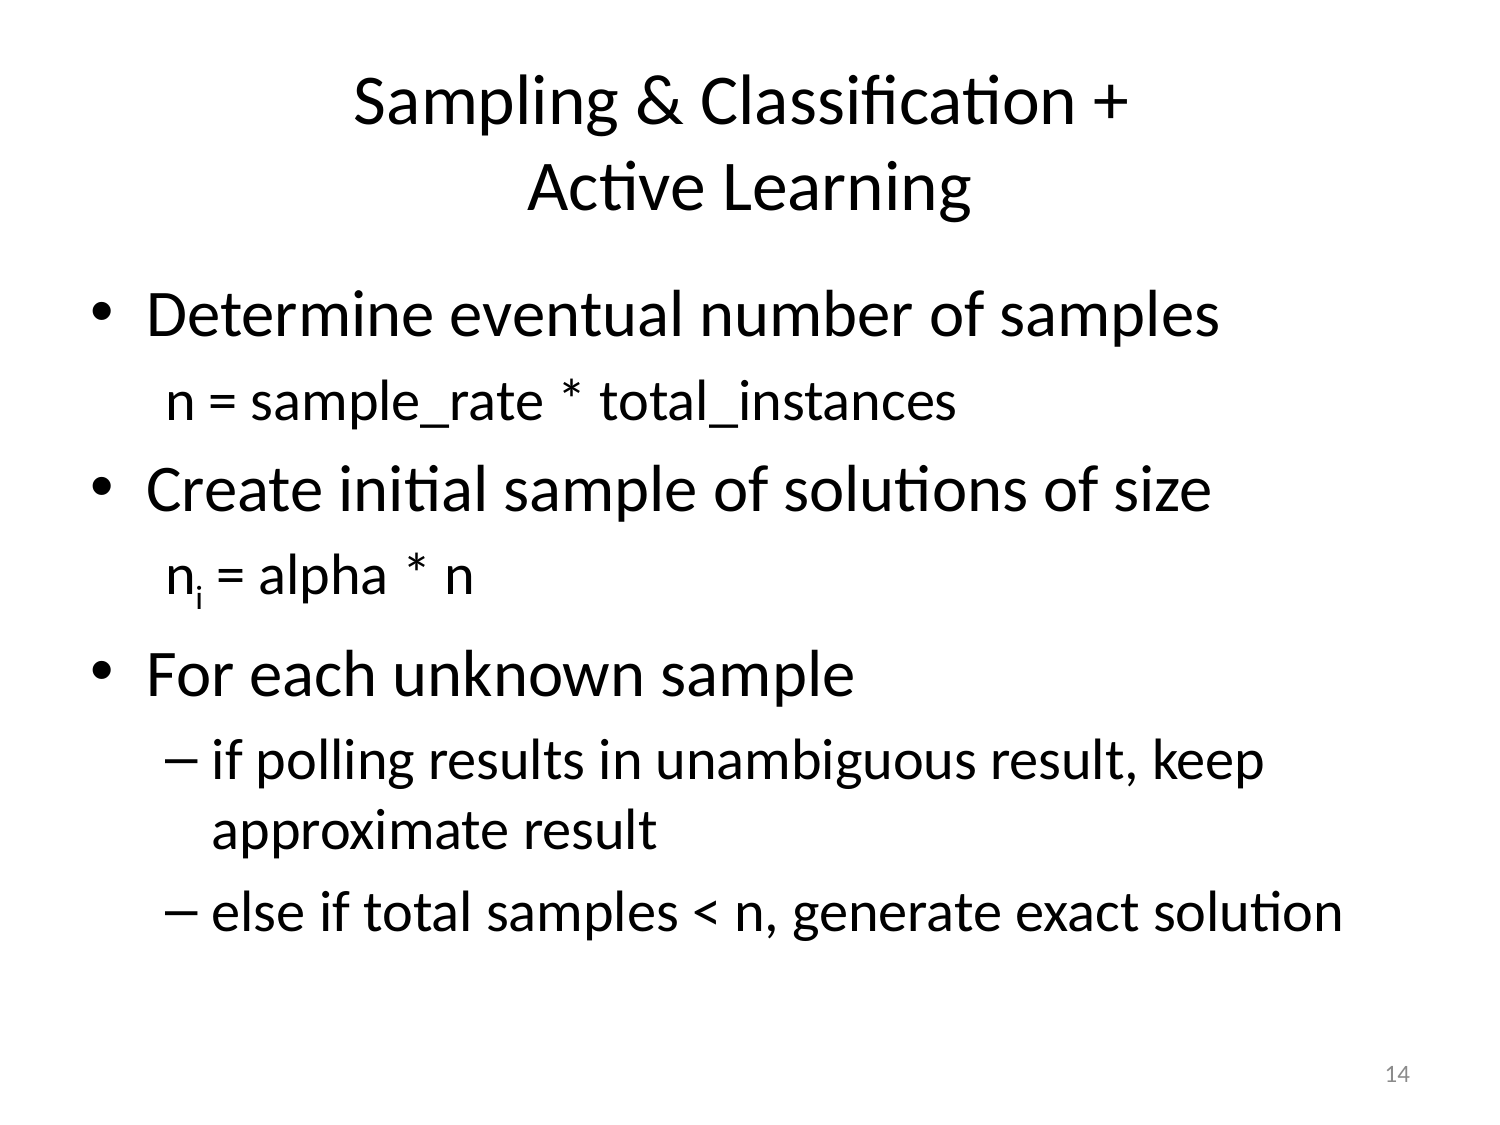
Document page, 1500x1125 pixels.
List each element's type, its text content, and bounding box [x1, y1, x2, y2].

list Determine eventual number of samples n = sample_rate * total_instances Create initial sample of solutions of size ni = alpha * n For each unknown sample if polling results in unambiguous result, keep approximate result else if total samples < n, generate exact solution [75, 262, 1425, 1005]
title Sampling & Classification + Active Learning [75, 45, 1425, 233]
slide_number 14 [1074, 1042, 1425, 1103]
